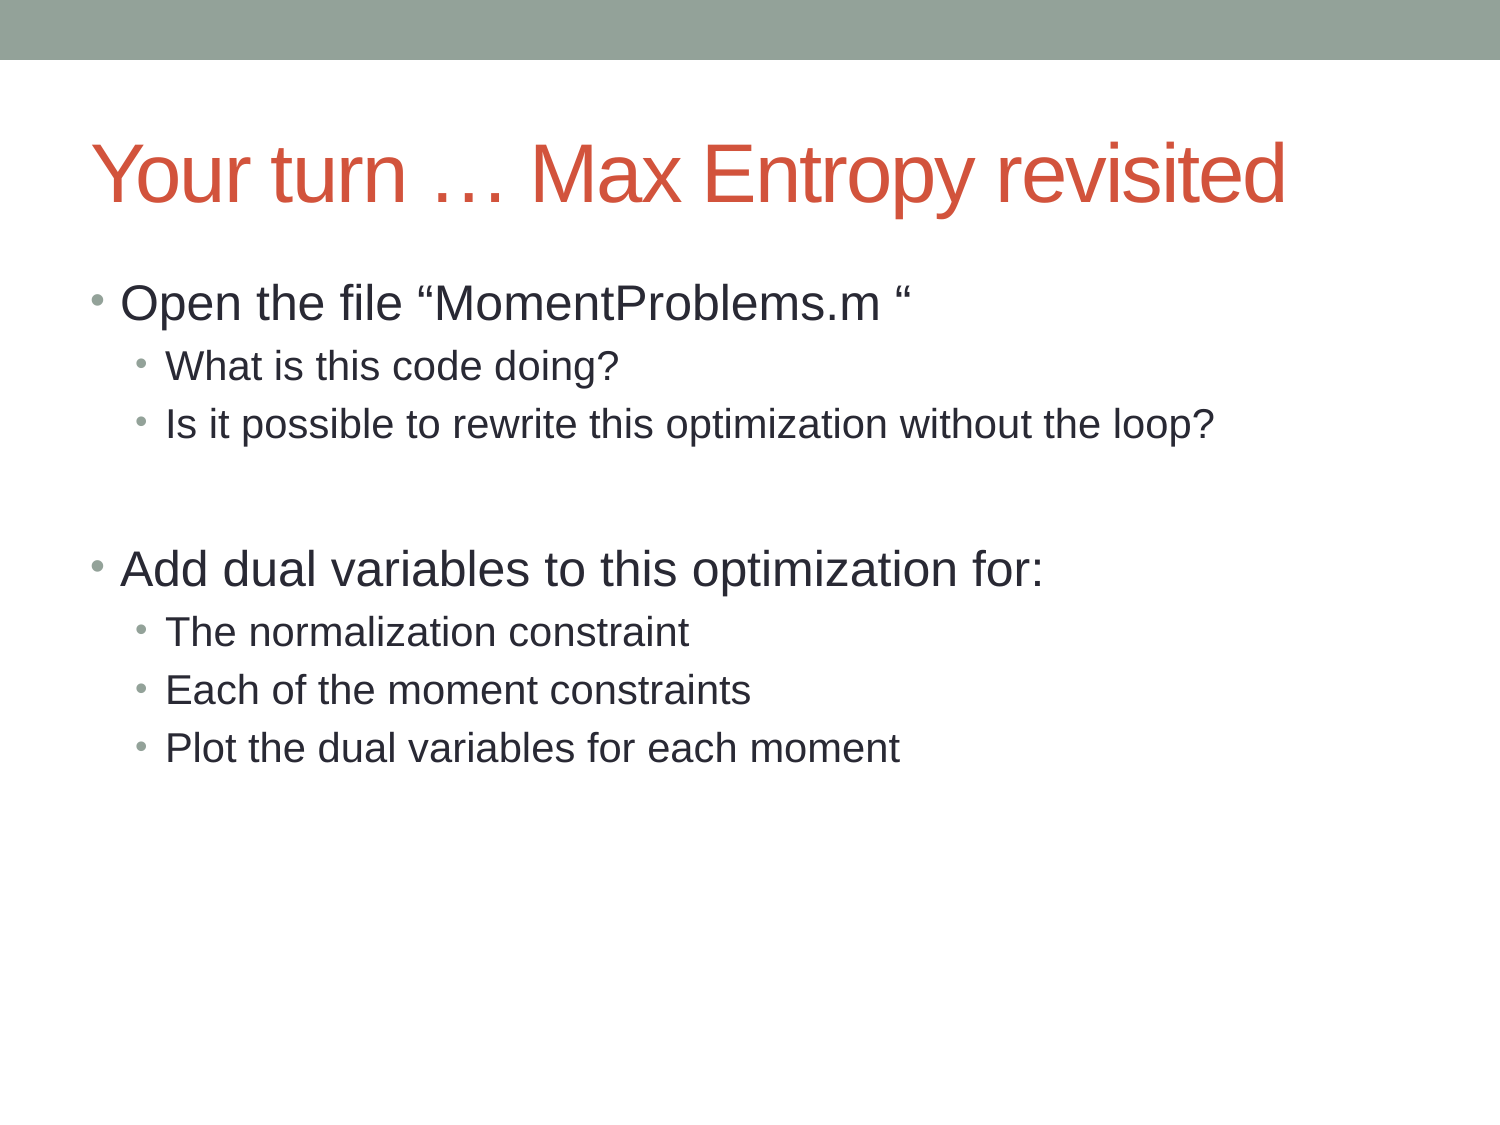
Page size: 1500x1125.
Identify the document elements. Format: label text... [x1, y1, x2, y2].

list Open the file “MomentProblems.m “ What is this code doing? Is it possible to rewrite this optimization without the loop? Add dual variables to this optimization for: The normalization constraint Each of the moment constraints Plot the dual variables for each moment [75, 262, 1425, 1063]
title Your turn … Max Entropy revisited [75, 87, 1425, 250]
